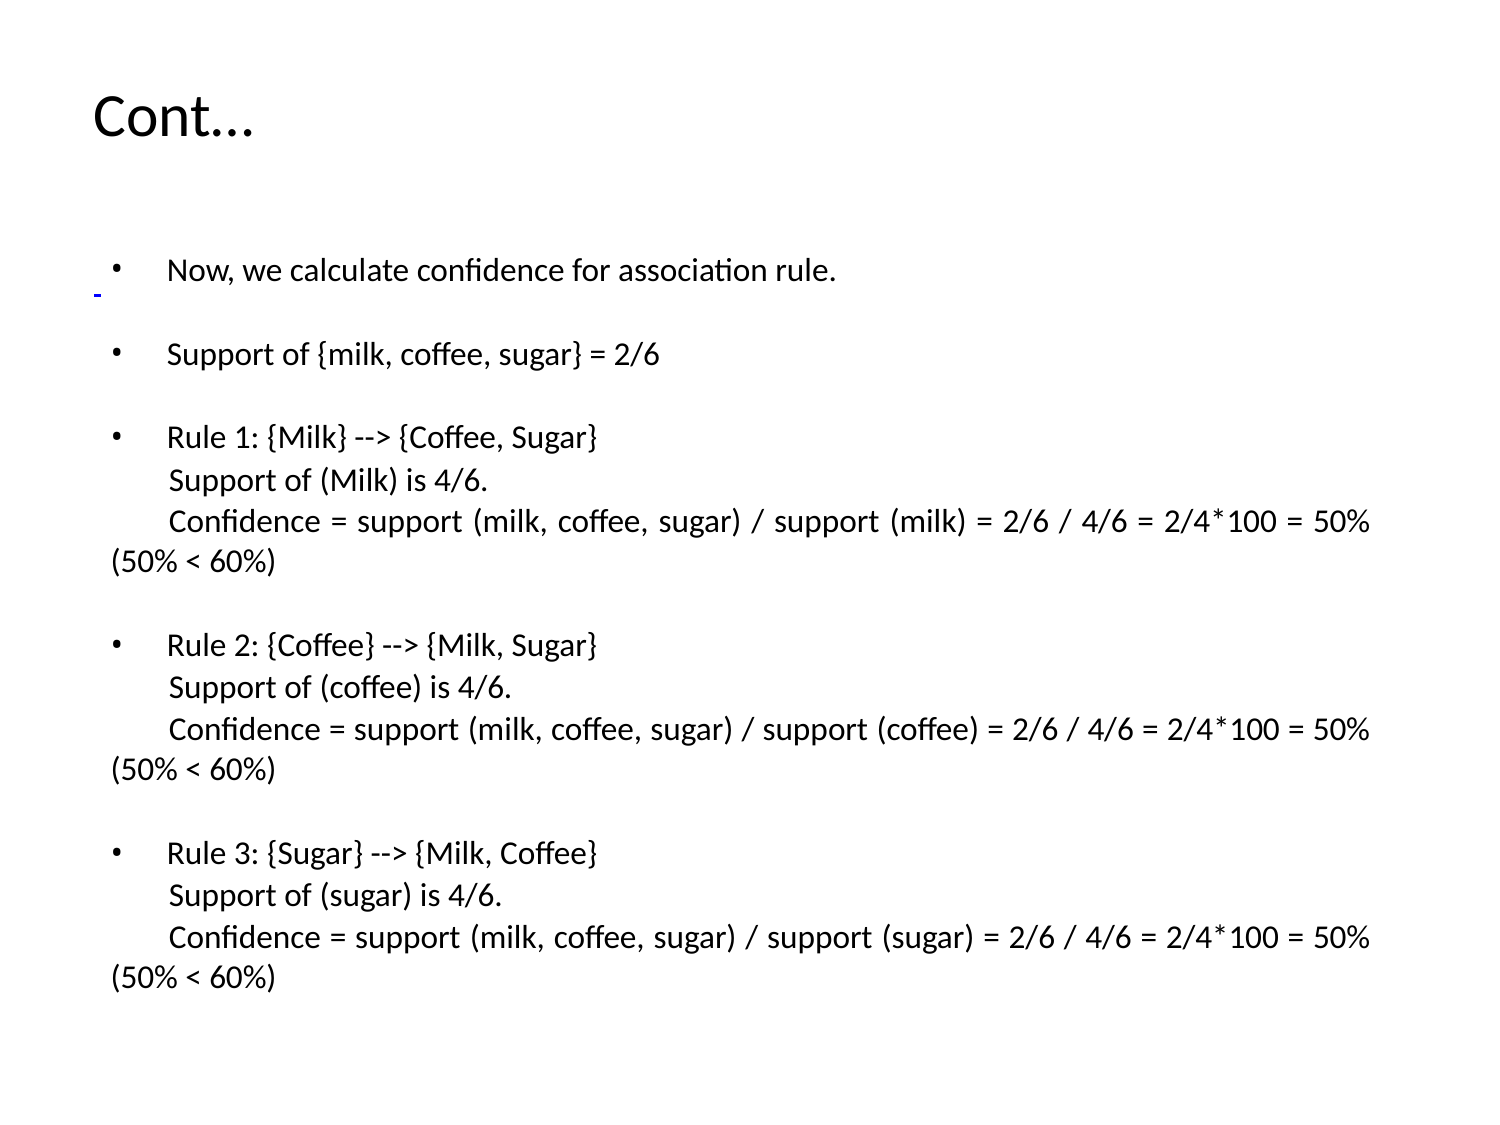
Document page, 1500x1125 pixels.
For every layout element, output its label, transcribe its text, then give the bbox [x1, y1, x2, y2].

title Cont… [93, 75, 1388, 150]
text_box Now, we calculate confidence for association rule. Support of {milk, coffee, sugar} = 2/6 Rule 1: {Milk} --> {Coffee, Sugar} Support of (Milk) is 4/6. Confidence = support (milk, coffee, sugar) / support (milk) = 2/6 / 4/6 = 2/4*100 = 50% (50% < 60%) Rule 2: {Coffee} --> {Milk, Sugar} Support of (coffee) is 4/6. Confidence = support (milk, coffee, sugar) / support (coffee) = 2/6 / 4/6 = 2/4*100 = 50% (50% < 60%) Rule 3: {Sugar} --> {Milk, Coffee} Support of (sugar) is 4/6. Confidence = support (milk, coffee, sugar) / support (sugar) = 2/6 / 4/6 = 2/4*100 = 50% (50% < 60%) [93, 240, 1388, 1125]
